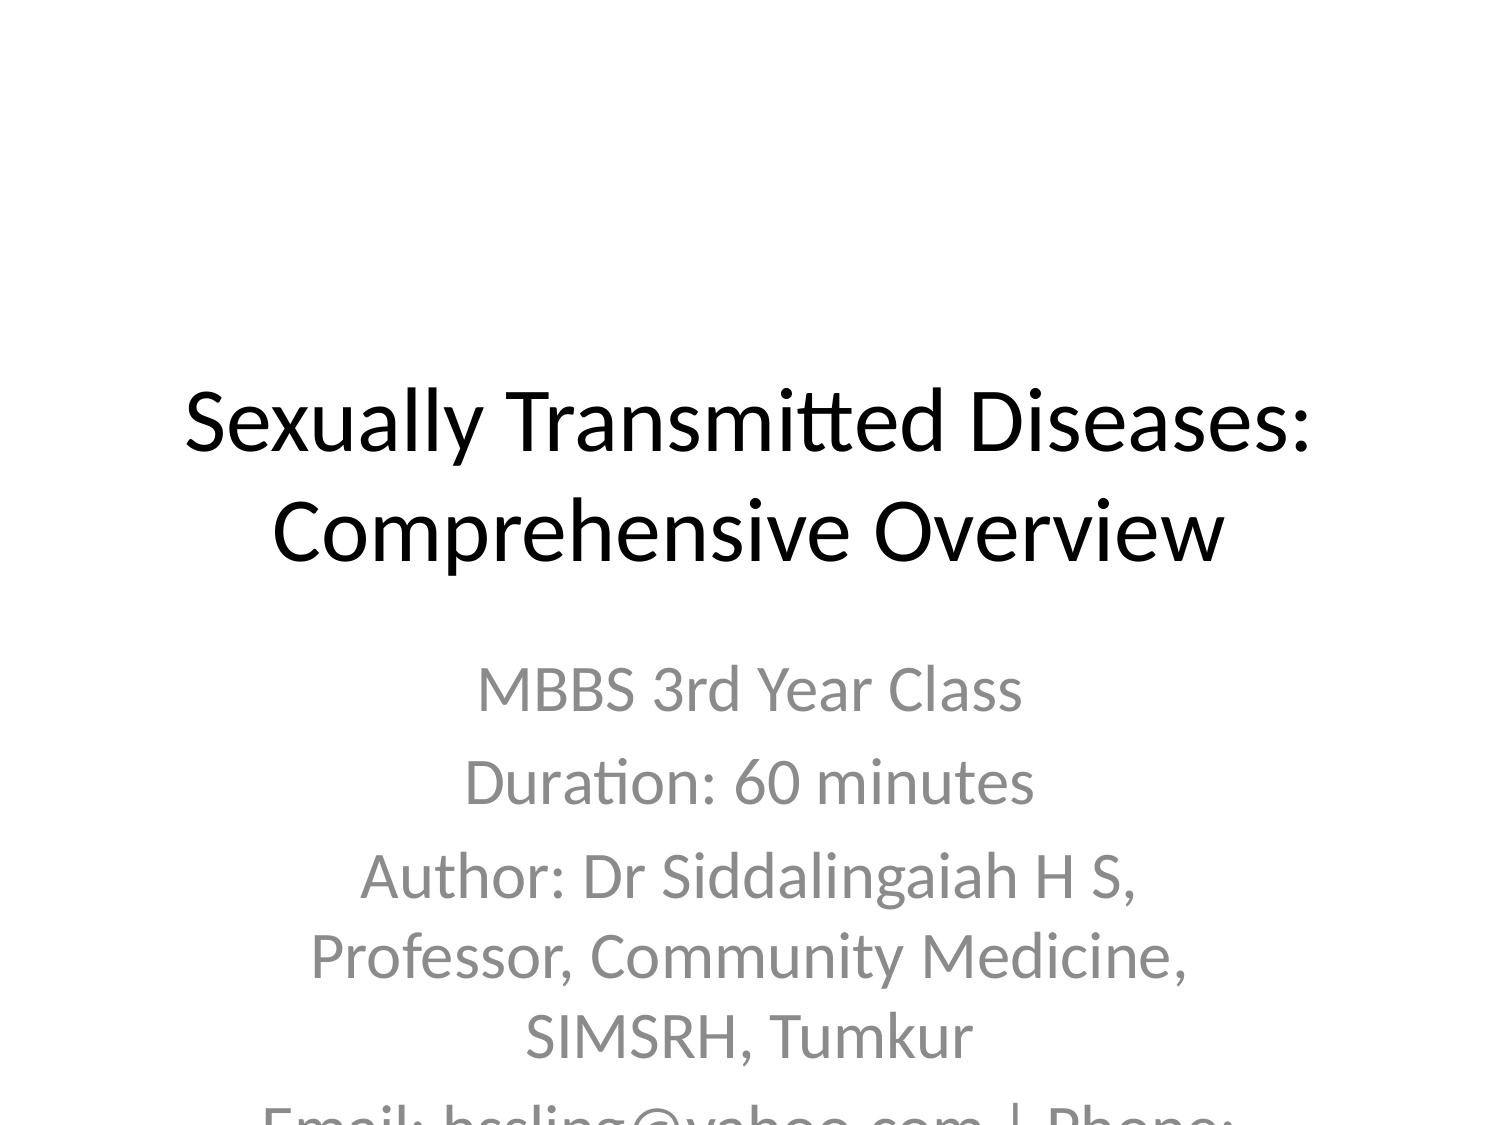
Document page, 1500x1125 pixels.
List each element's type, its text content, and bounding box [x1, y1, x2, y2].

subtitle MBBS 3rd Year Class Duration: 60 minutes Author: Dr Siddalingaiah H S, Professor, Community Medicine, SIMSRH, Tumkur Email: hssling@yahoo.com | Phone: 8941087719 Date: [Date] [225, 637, 1275, 925]
title Sexually Transmitted Diseases: Comprehensive Overview [112, 349, 1388, 591]
